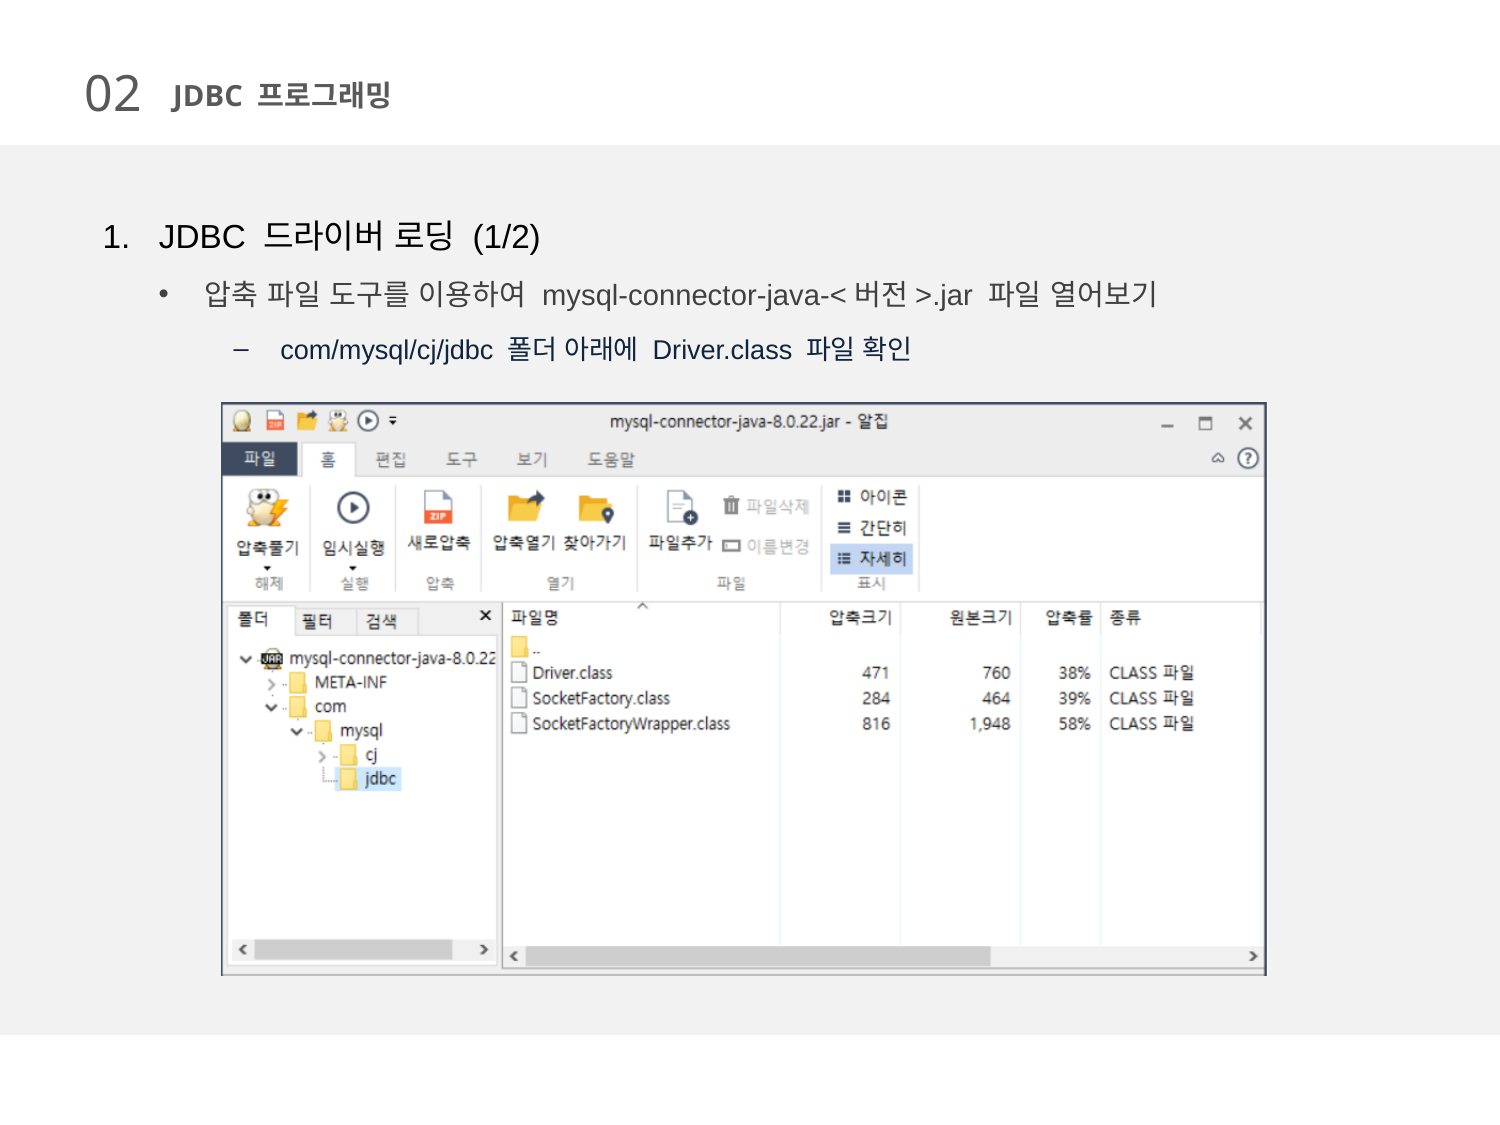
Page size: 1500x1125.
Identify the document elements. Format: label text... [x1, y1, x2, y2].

text_box JDBC 드라이버 로딩 (1/2) 압축 파일 도구를 이용하여 mysql-connector-java-<버전>.jar 파일 열어보기 com/mysql/cj/jdbc 폴더 아래에 Driver.class 파일 확인 [77, 208, 1412, 433]
picture [221, 402, 1268, 977]
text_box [64, 54, 414, 131]
